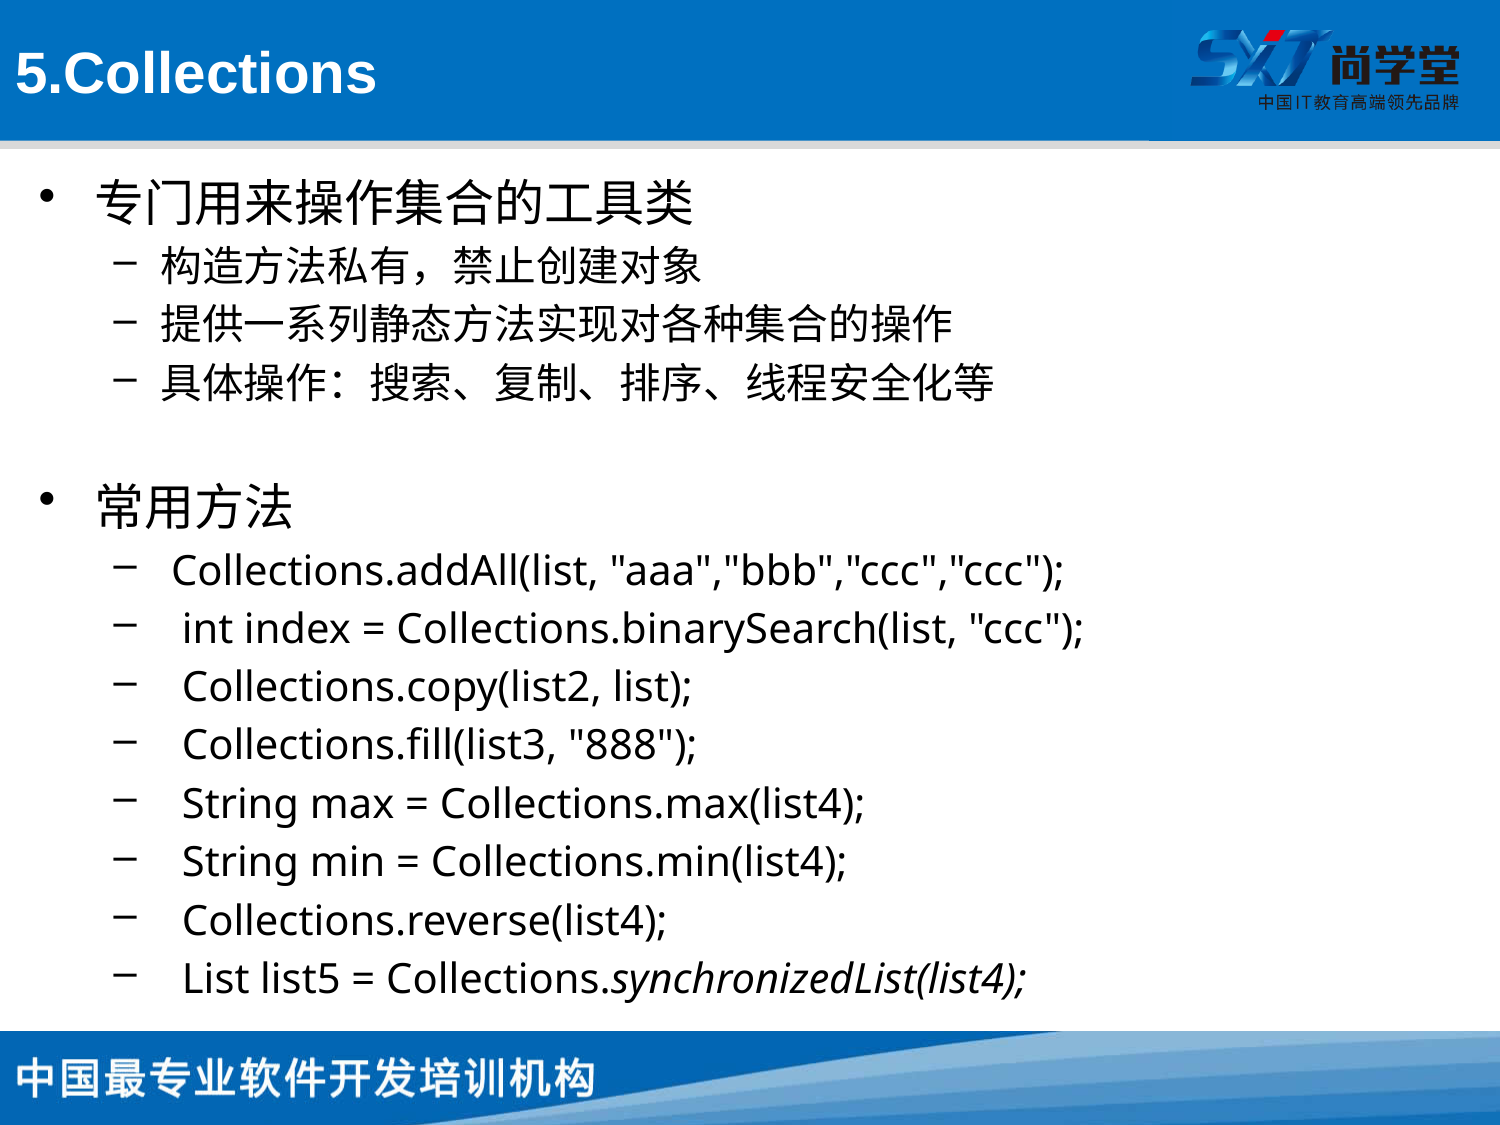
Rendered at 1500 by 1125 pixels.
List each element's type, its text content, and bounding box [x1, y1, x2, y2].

title 5.Collections [0, 0, 1173, 141]
picture [0, 1031, 1500, 1125]
picture [1173, 0, 1500, 141]
list 专门用来操作集合的工具类 构造方法私有，禁止创建对象 提供一系列静态方法实现对各种集合的操作 具体操作：搜索、复制、排序、线程安全化等 常用方法 Collections.addAll(list, "aaa","bbb","ccc","ccc"); int index = Collections.binarySearch(list, "ccc"); Collections.copy(list2, list); Collections.fill(list3, "888"); String max = Collections.max(list4); String min = Collections.min(list4); Collections.reverse(list4); List list5 = Collections.synchronizedList(list4); [23, 163, 1466, 1032]
